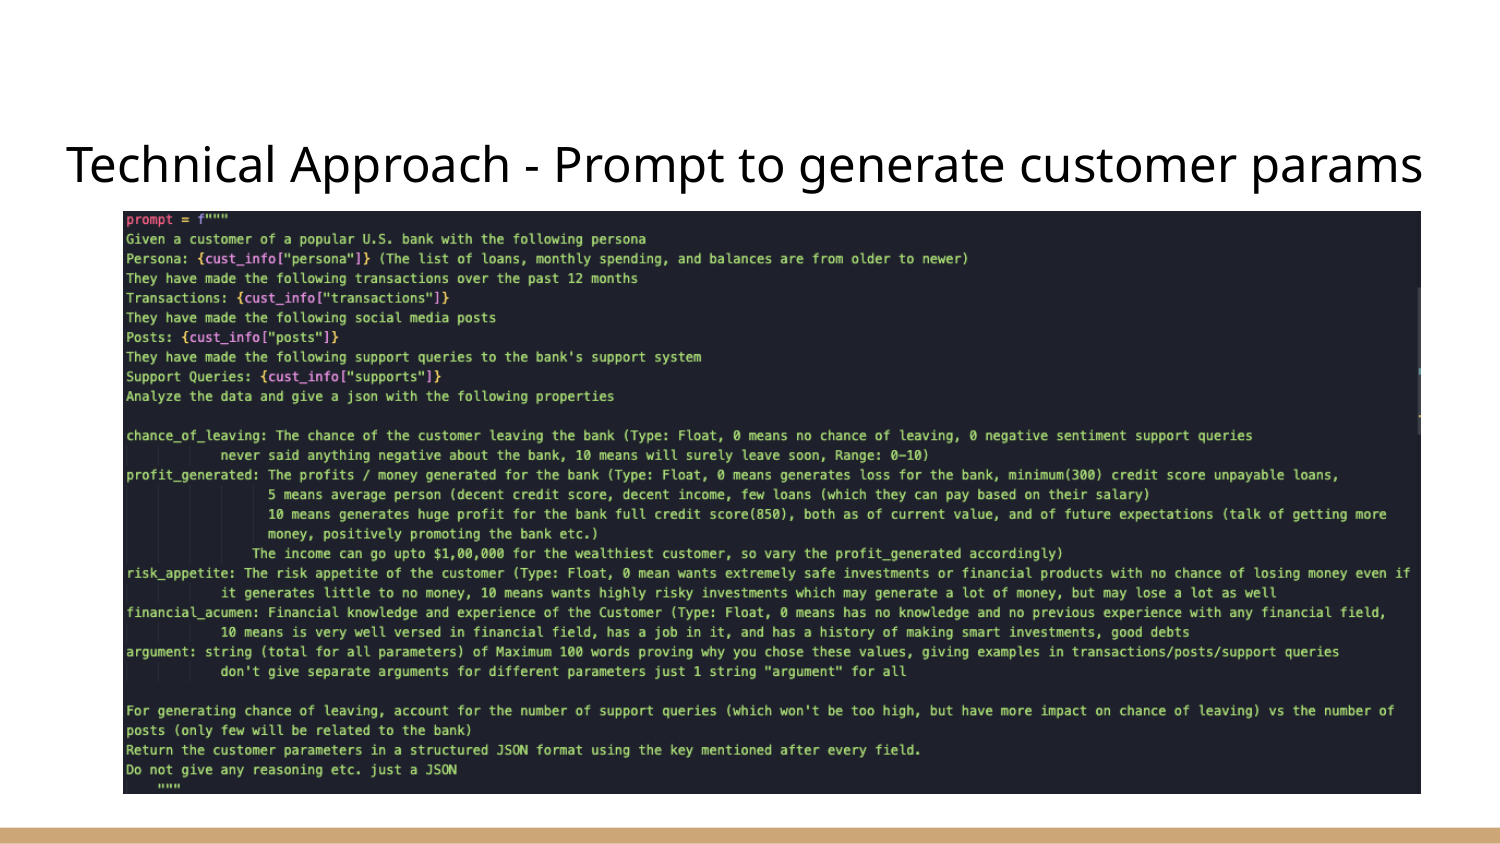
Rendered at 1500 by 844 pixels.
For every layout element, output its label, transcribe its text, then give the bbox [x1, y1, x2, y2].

picture [123, 211, 1422, 794]
title Technical Approach - Prompt to generate customer params [51, 51, 1449, 212]
